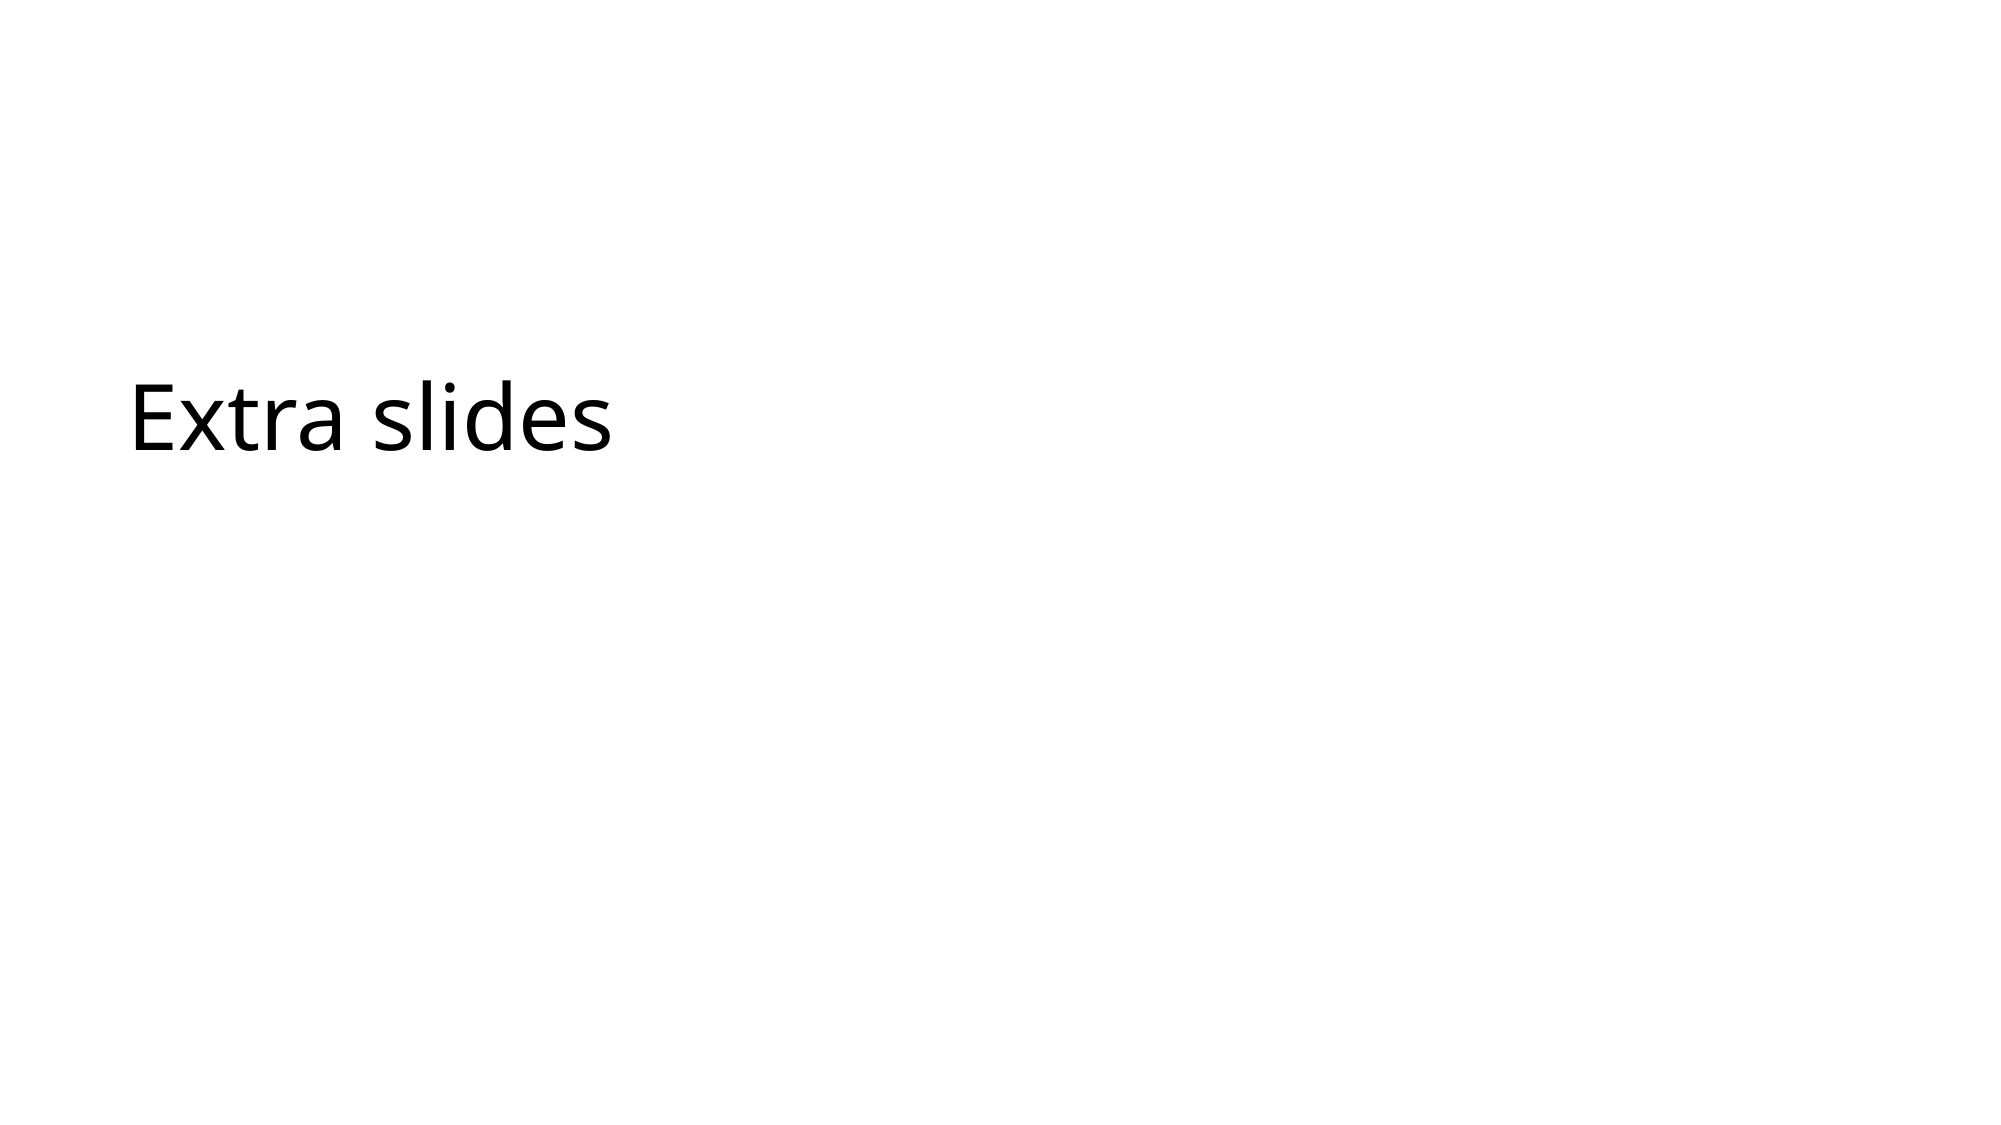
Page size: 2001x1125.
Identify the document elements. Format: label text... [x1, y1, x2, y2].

title Extra slides [112, 312, 1838, 530]
